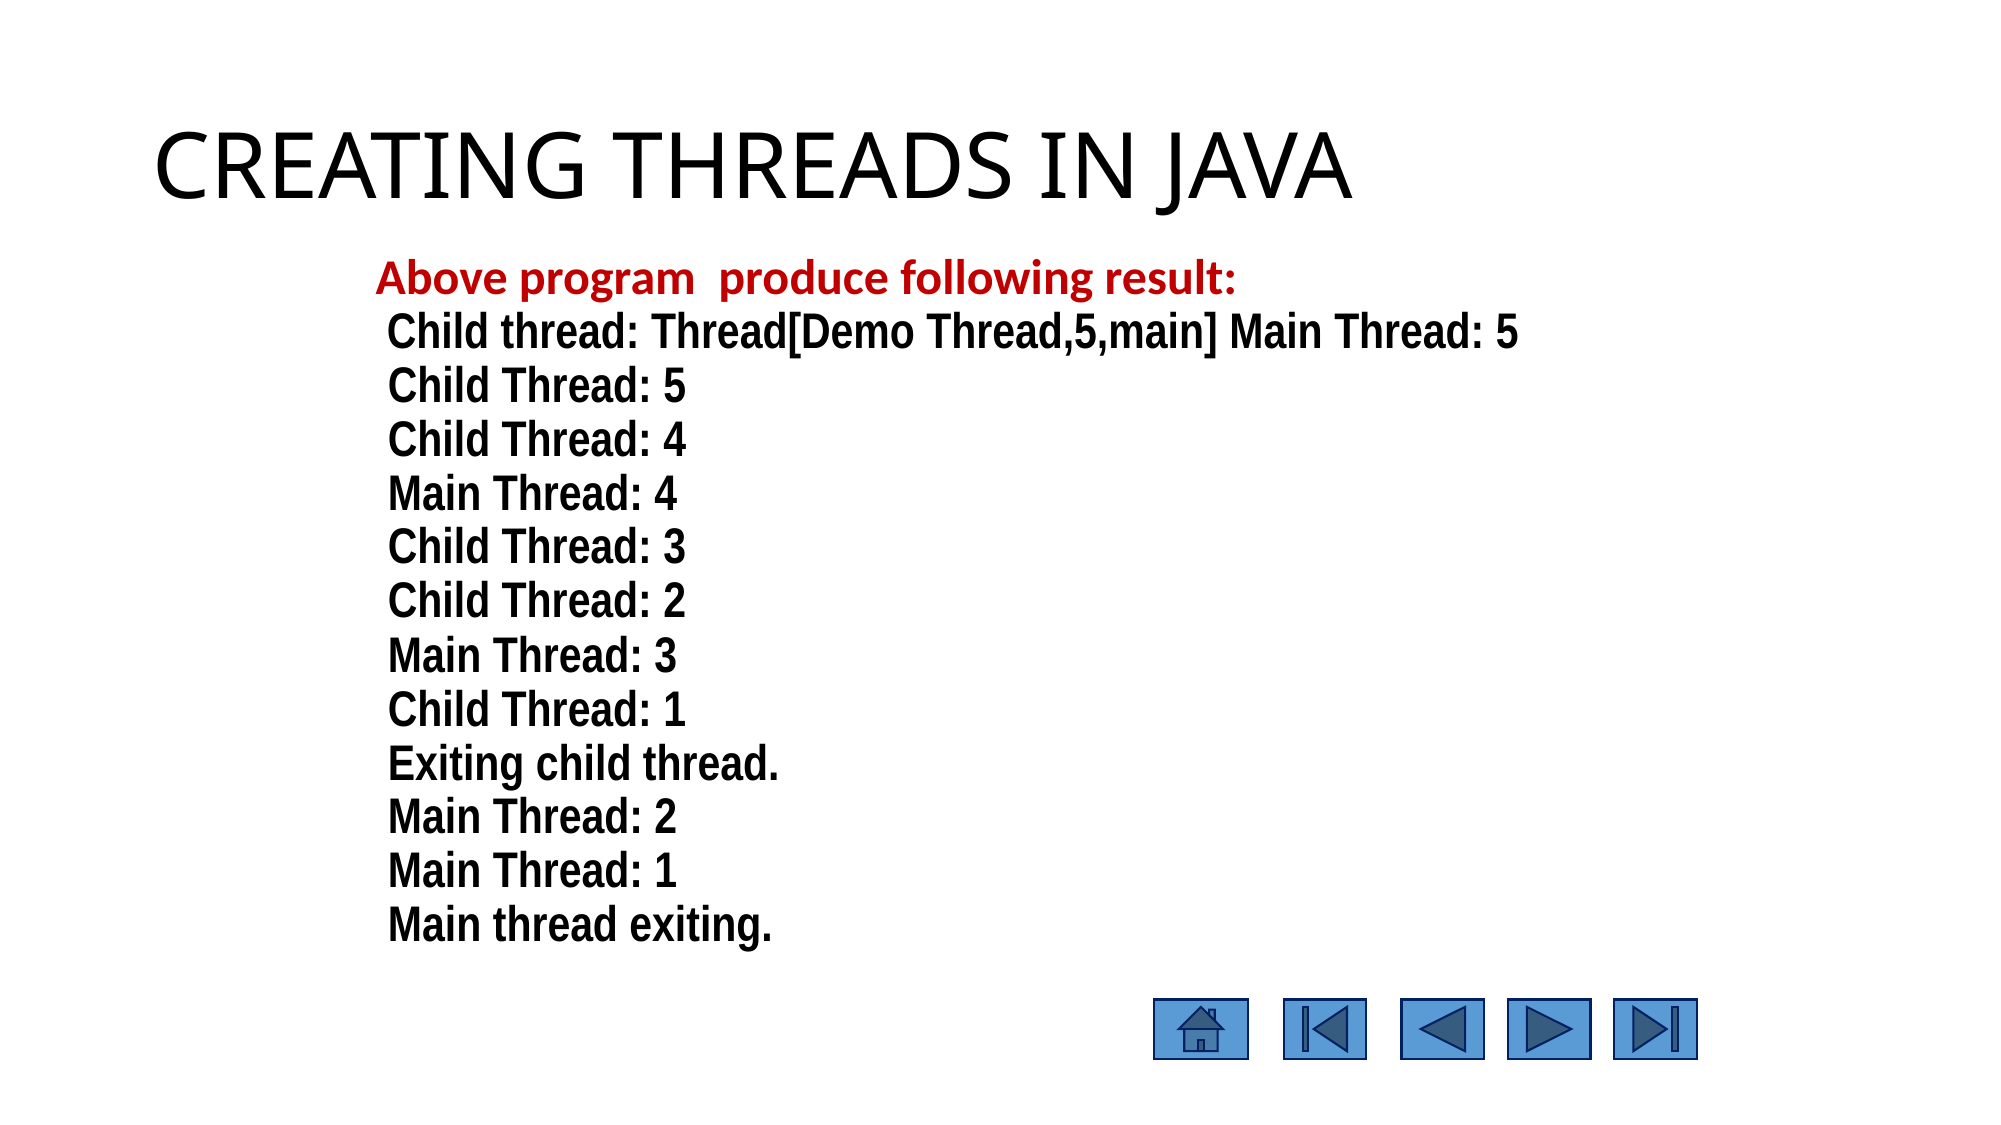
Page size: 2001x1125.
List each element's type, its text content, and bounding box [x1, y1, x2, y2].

text_box [1400, 998, 1485, 1060]
text_box [1507, 998, 1592, 1060]
text_box [1613, 998, 1698, 1060]
title CREATING THREADS IN JAVA [137, 59, 1863, 278]
text_box [1283, 998, 1367, 1060]
list Above program produce following result: Child thread: Thread[Demo Thread,5,main] Main Thread: 5 Child Thread: 5 Child Thread: 4 Main Thread: 4 Child Thread: 3 Child Thread: 2 Main Thread: 3 Child Thread: 1 Exiting child thread. Main Thread: 2 Main Thread: 1 Main thread exiting. [326, 278, 1677, 1125]
text_box [1153, 998, 1249, 1060]
